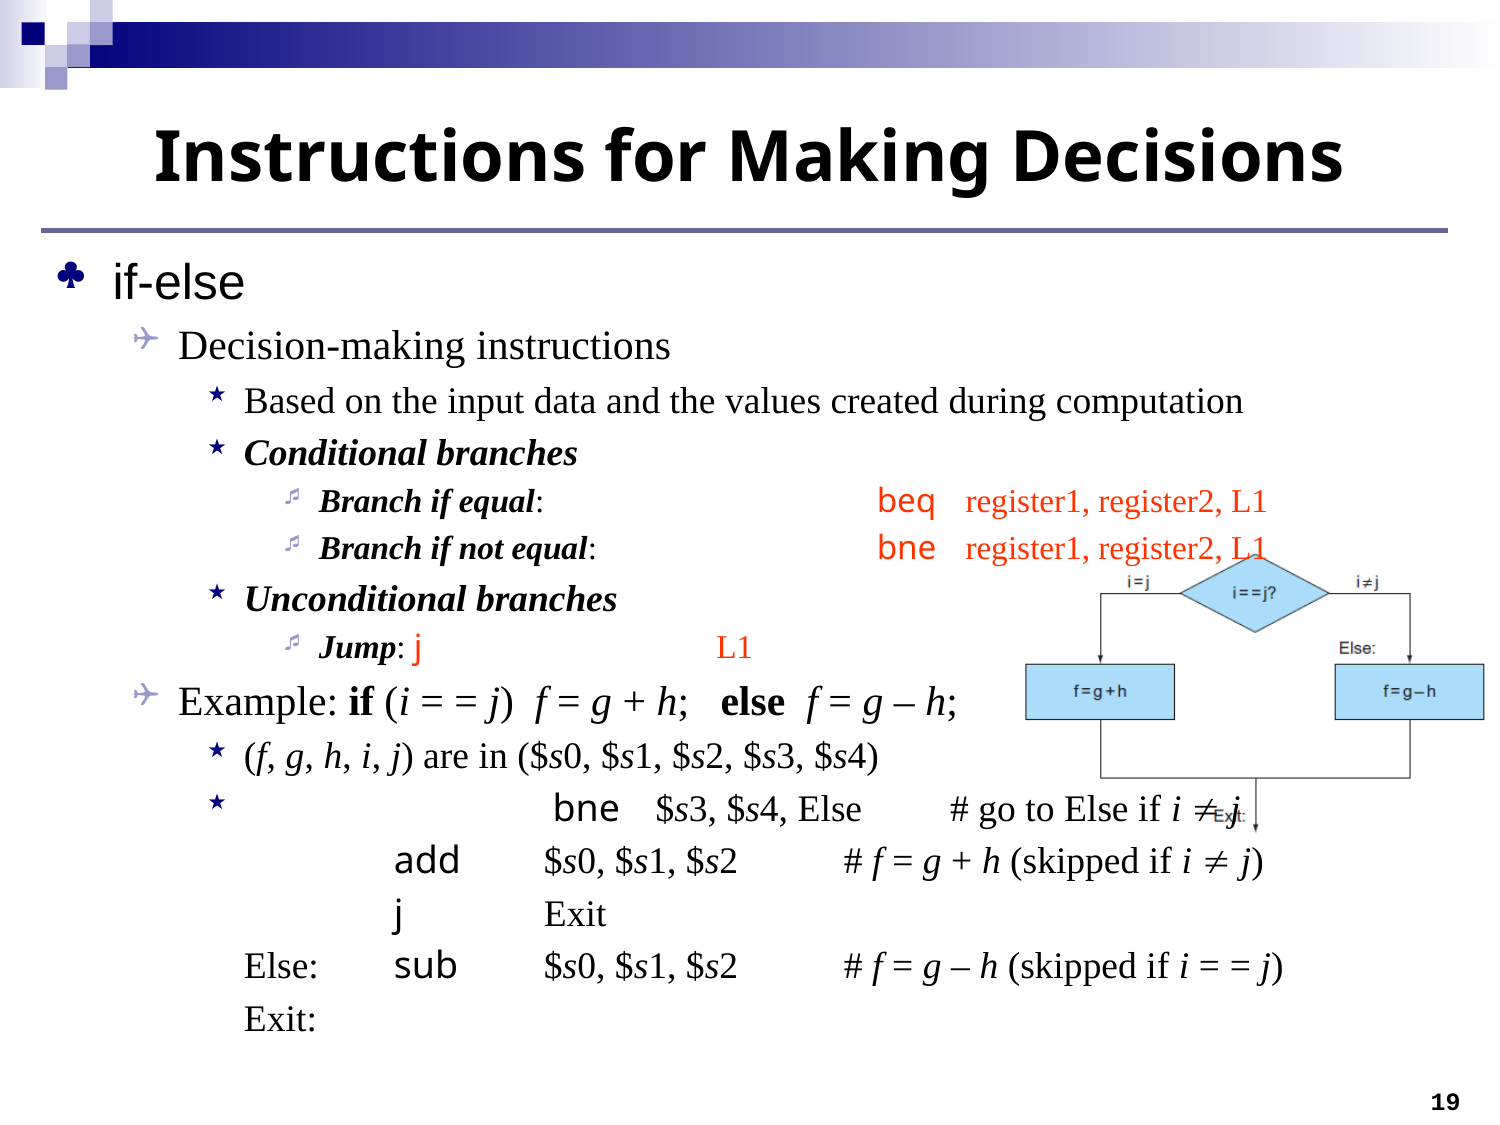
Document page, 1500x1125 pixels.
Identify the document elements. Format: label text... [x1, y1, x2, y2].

picture [1021, 550, 1492, 835]
title Instructions for Making Decisions [75, 75, 1425, 232]
list if-else Decision-making instructions Based on the input data and the values created during computation Conditional branches Branch if equal: beq register1, register2, L1 Branch if not equal: bne register1, register2, L1 Unconditional branches Jump: j L1 Example: if (i = = j) f = g + h; else f = g – h; (f, g, h, i, j) are in ($s0, $s1, $s2, $s3, $s4) bne $s3, $s4, Else # go to Else if i  j add $s0, $s1, $s2 # f = g + h (skipped if i  j) j Exit Else: sub $s0, $s1, $s2 # f = g – h (skipped if i = = j) Exit: [41, 242, 1471, 1096]
slide_number 19 [1393, 1082, 1498, 1118]
